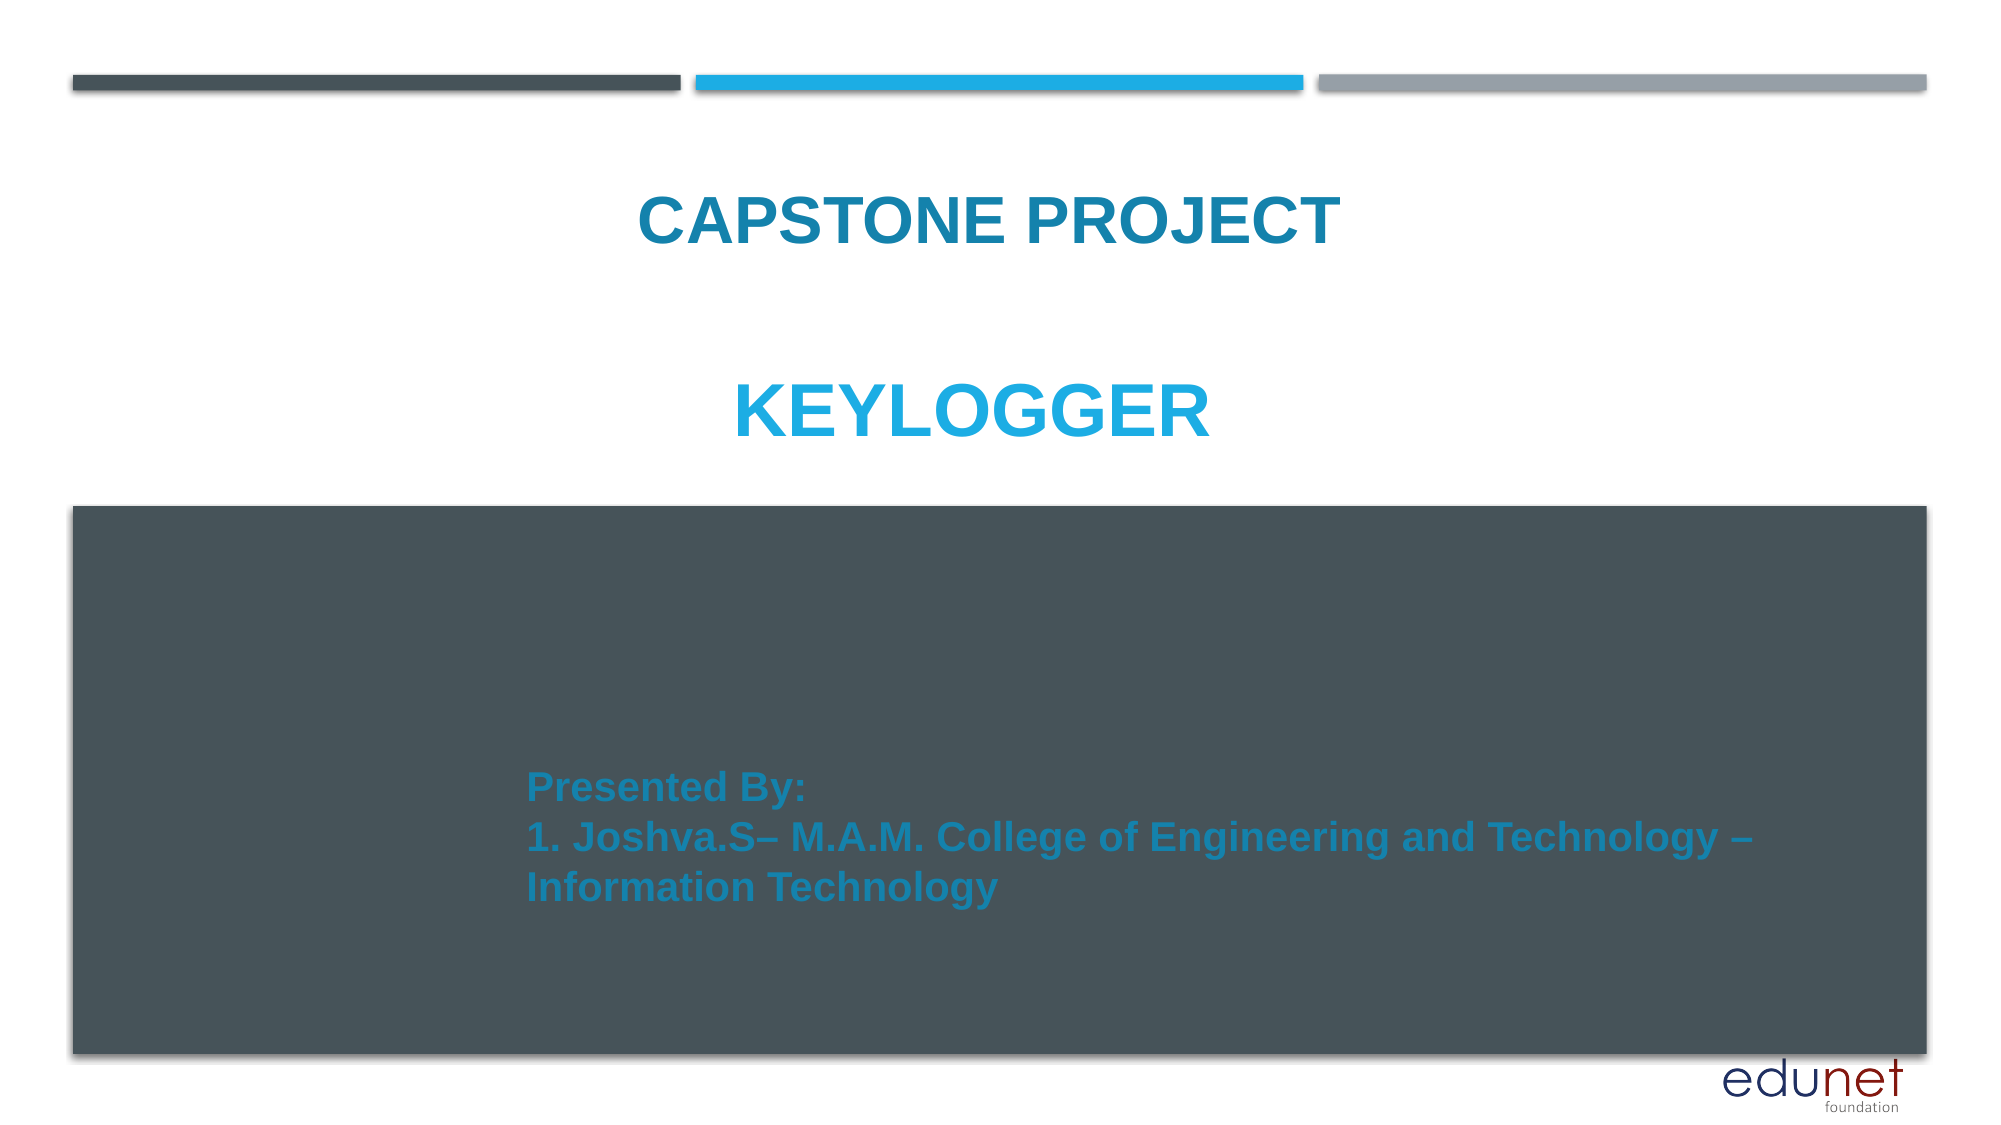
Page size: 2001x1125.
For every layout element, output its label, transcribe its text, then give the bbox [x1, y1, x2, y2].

text_box Presented By: 1. Joshva.S– M.A.M. College of Engineering and Technology – Information Technology [511, 752, 1821, 918]
title KEYLOGGER [222, 298, 1723, 460]
text_box CAPSTONE PROJECT [0, 169, 2000, 265]
picture [1719, 1056, 1905, 1116]
